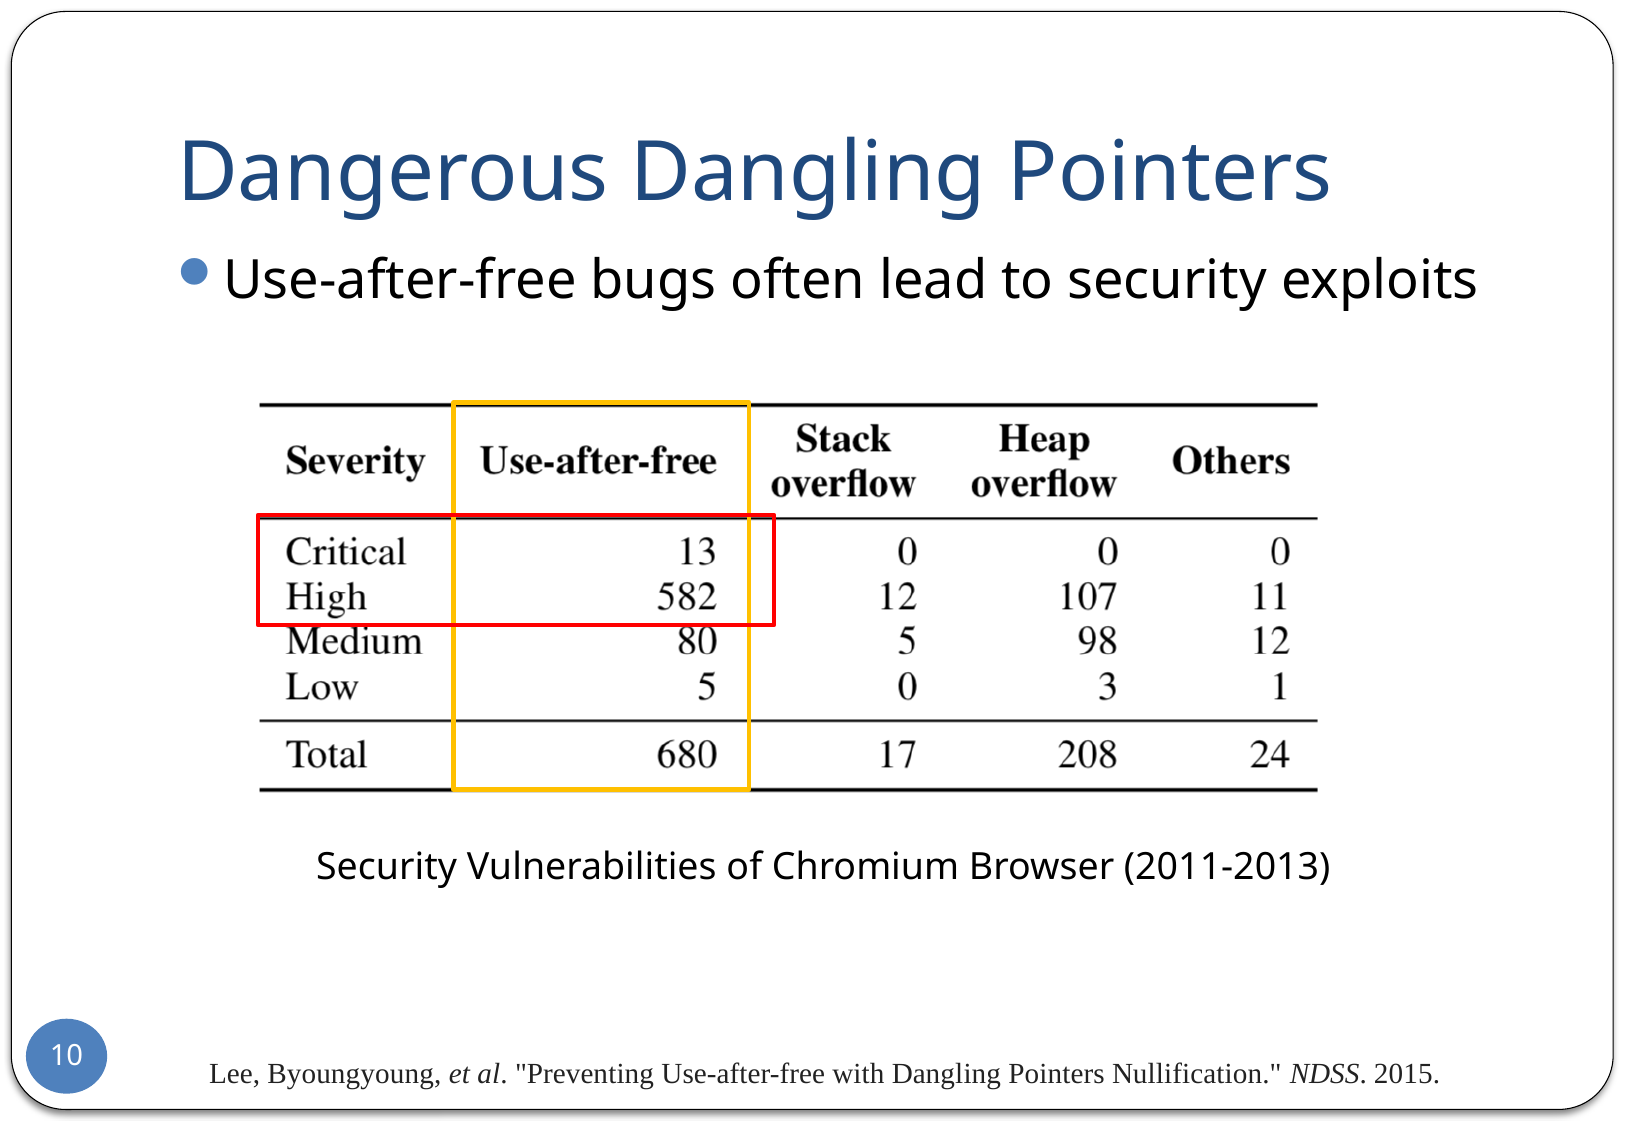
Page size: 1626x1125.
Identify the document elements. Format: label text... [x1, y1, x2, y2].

list Use-after-free bugs often lead to security exploits [162, 237, 1544, 988]
title Dangerous Dangling Pointers [162, 45, 1544, 233]
text_box Security Vulnerabilities of Chromium Browser (2011-2013) [301, 834, 1366, 895]
picture [217, 381, 1394, 806]
slide_number 10 [25, 1018, 108, 1094]
text_box Lee, Byoungyoung, et al. "Preventing Use-after-free with Dangling Pointers Nullification." NDSS. 2015. [194, 1046, 1576, 1097]
